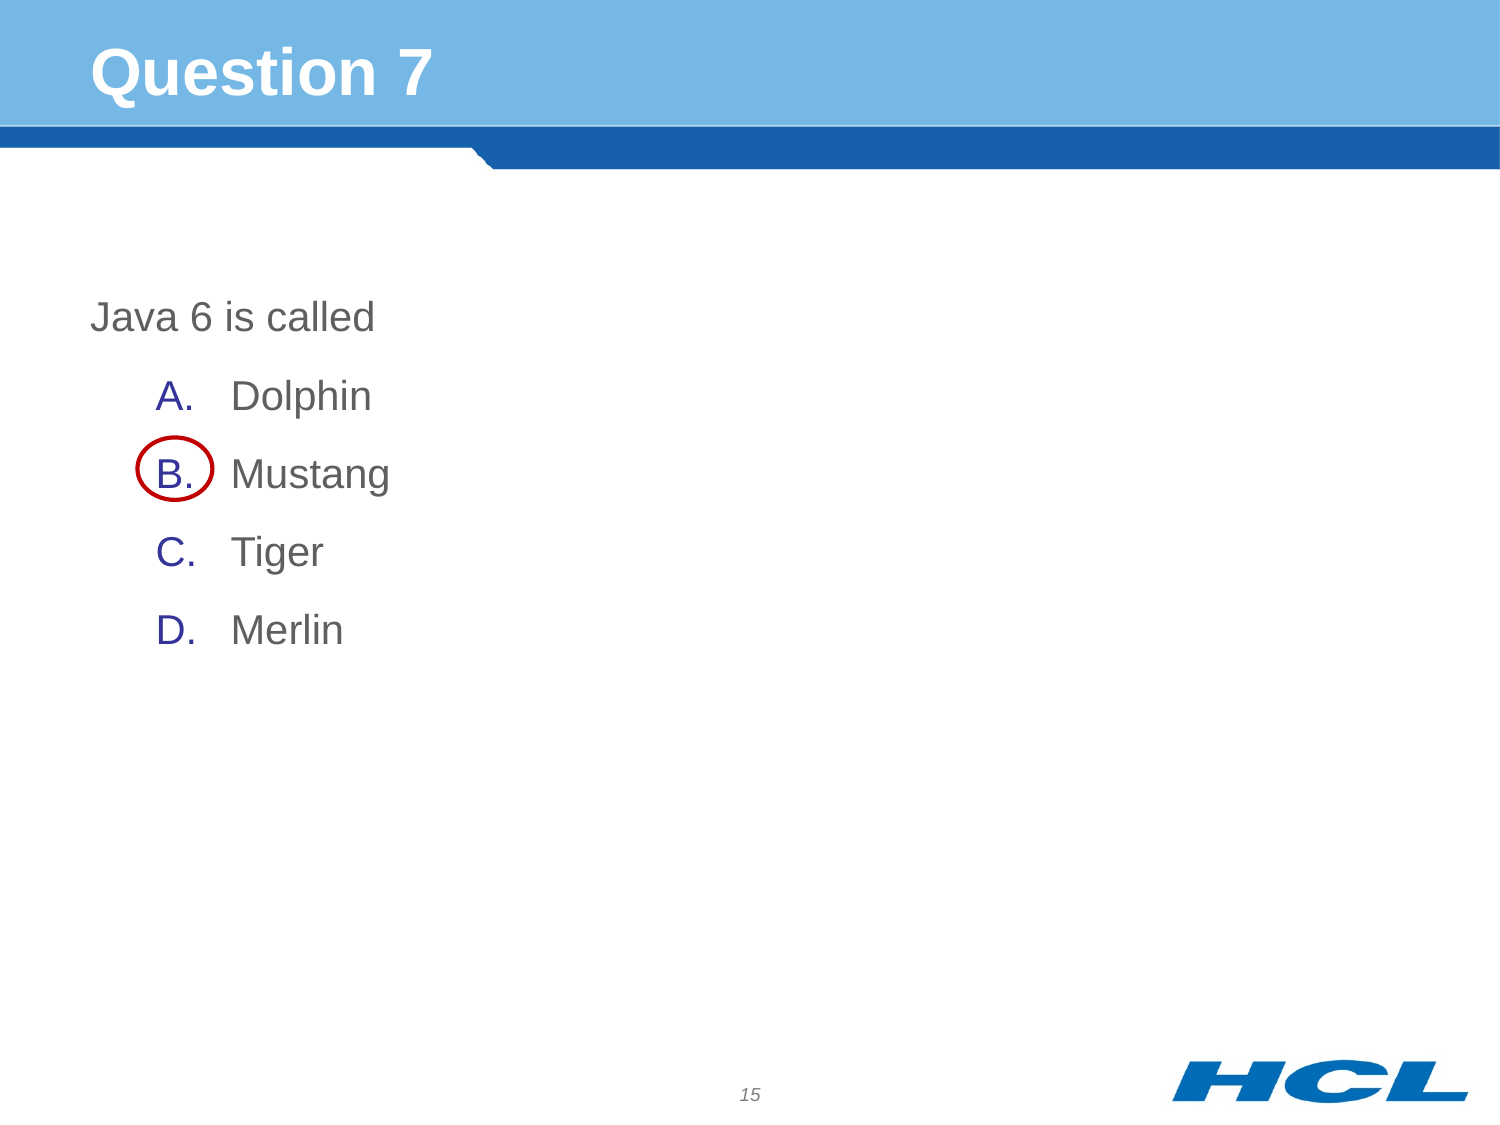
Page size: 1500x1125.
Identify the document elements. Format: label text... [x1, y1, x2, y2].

list Java 6 is called Dolphin Mustang Tiger Merlin [74, 262, 1426, 1006]
picture [0, 0, 1500, 188]
text_box [135, 435, 215, 502]
title Question 7 [74, 0, 1426, 138]
picture [1140, 1050, 1500, 1109]
slide_number 15 [574, 1074, 926, 1115]
